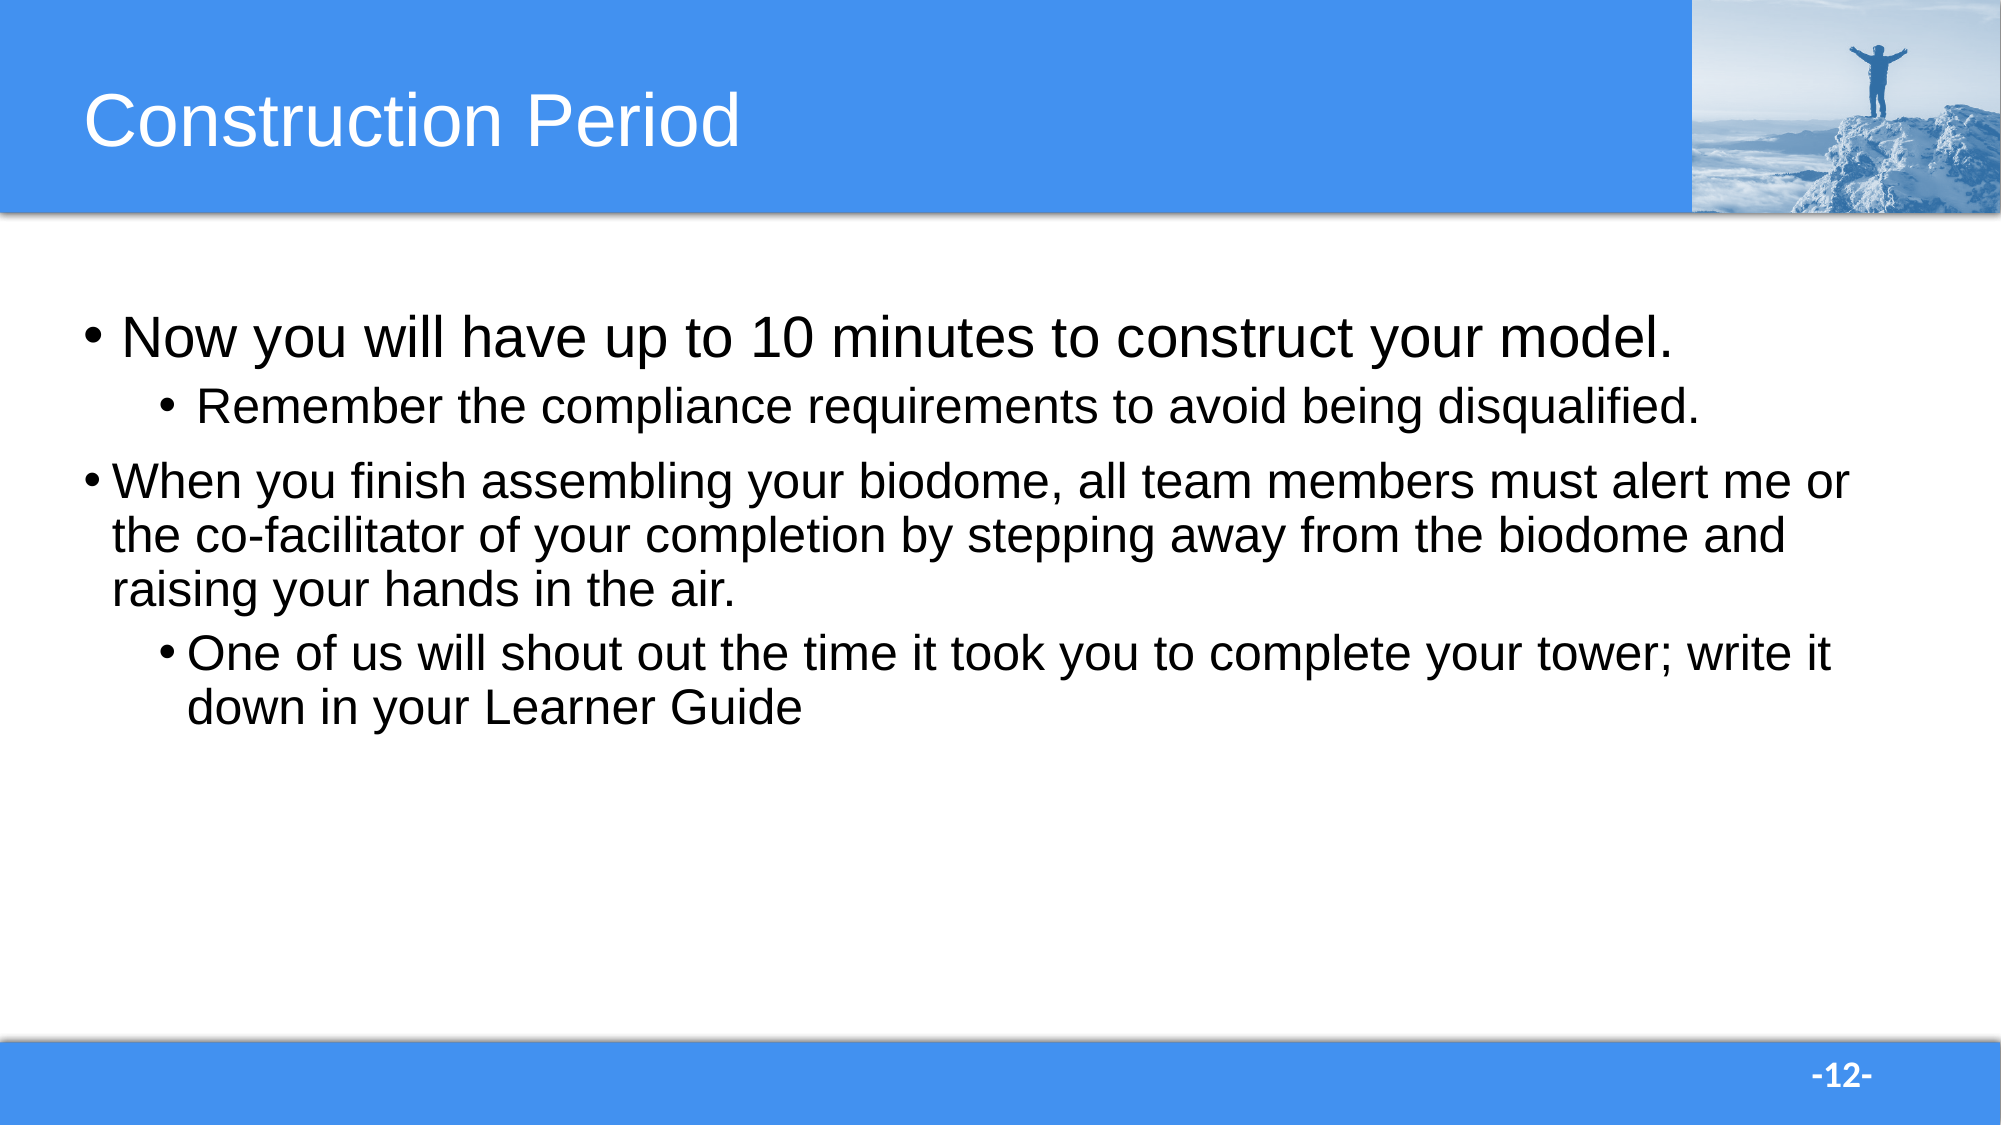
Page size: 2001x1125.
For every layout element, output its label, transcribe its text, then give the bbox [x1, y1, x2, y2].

list Now you will have up to 10 minutes to construct your model. Remember the compliance requirements to avoid being disqualified. When you finish assembling your biodome, all team members must alert me or the co-facilitator of your completion by stepping away from the biodome and raising your hands in the air. One of us will shout out the time it took you to complete your tower; write it down in your Learner Guide [68, 299, 1932, 1014]
title Construction Period [68, 44, 1932, 200]
